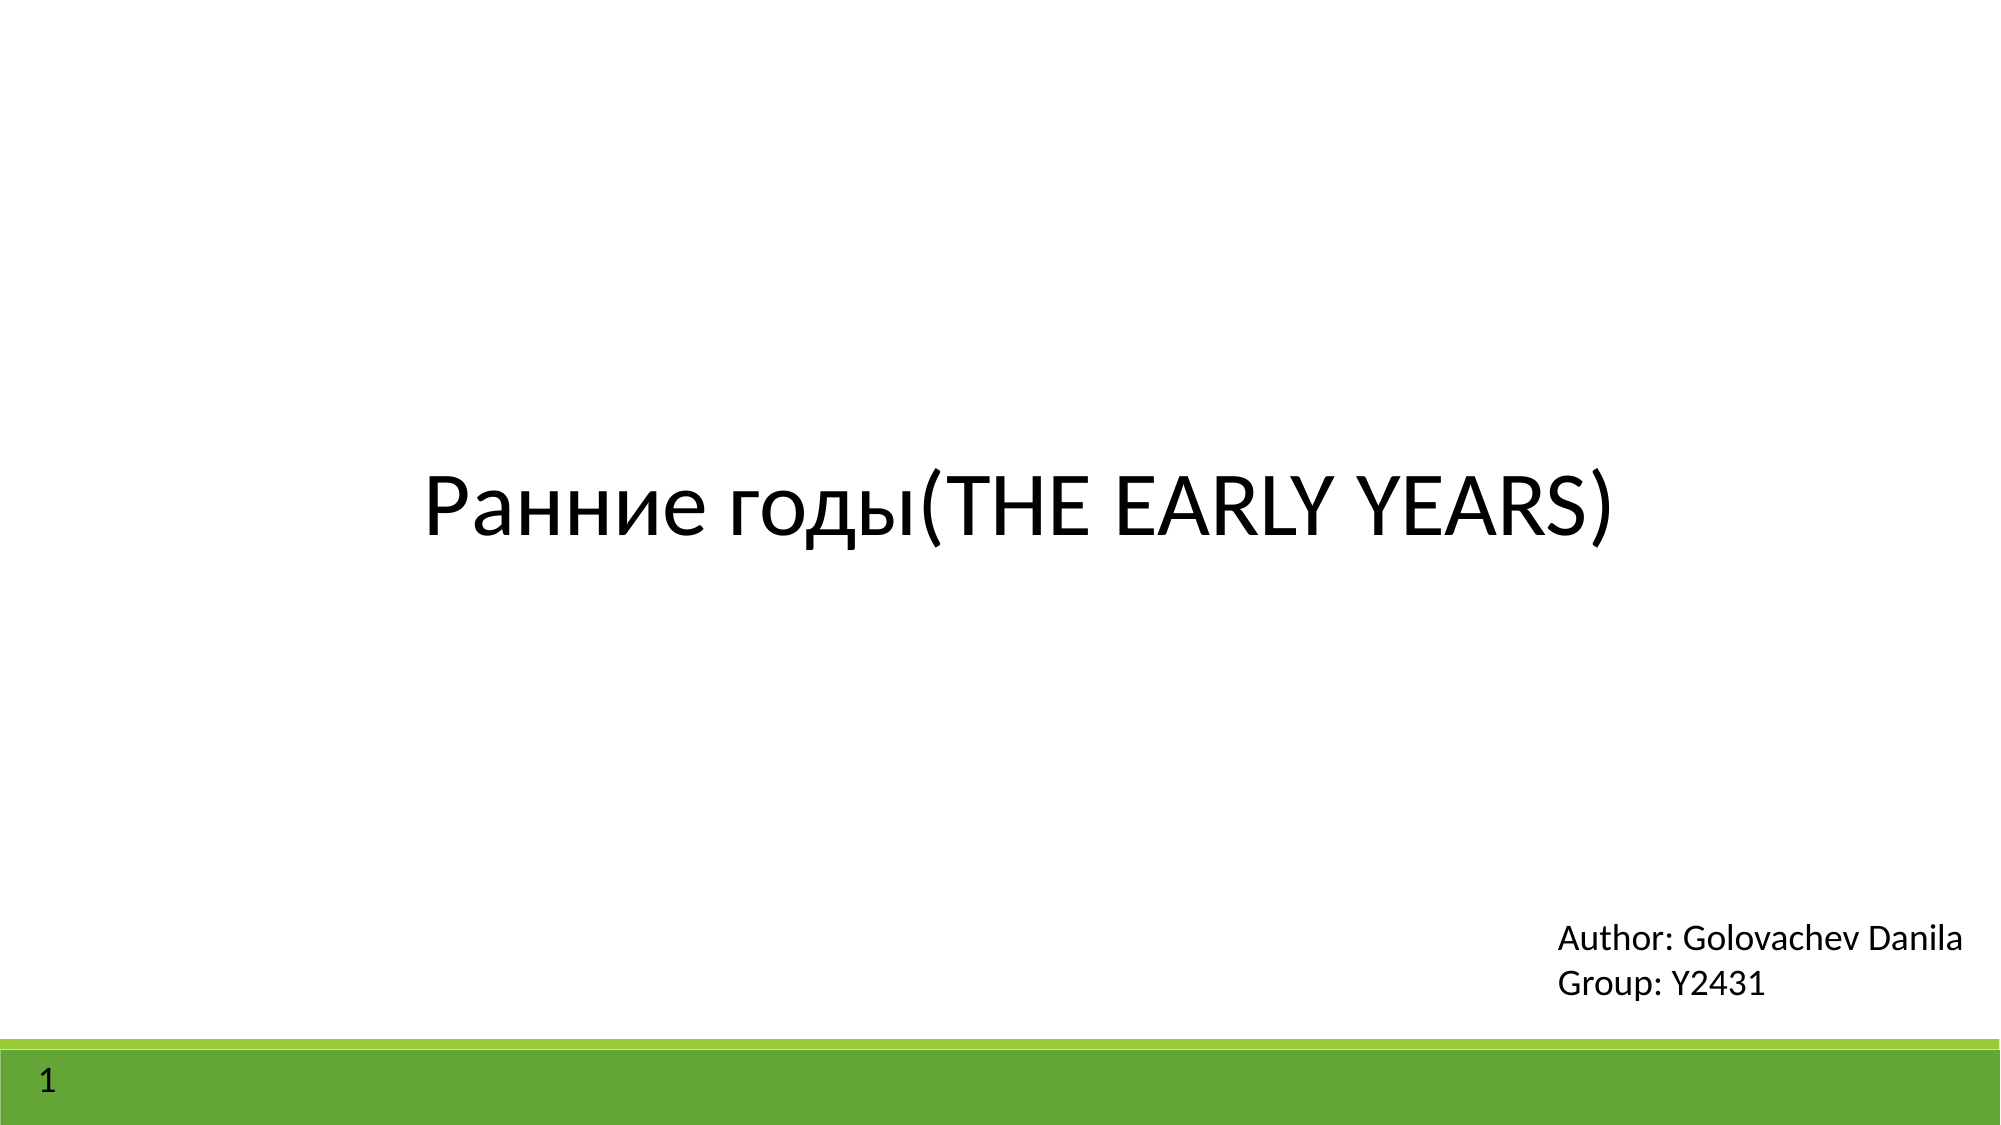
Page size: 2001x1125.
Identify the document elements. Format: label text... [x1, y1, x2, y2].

text_box Author: Golovachev Danila Group: Y2431 [1543, 905, 2000, 1011]
text_box 1 [23, 1047, 127, 1108]
text_box Ранние годы(THE EARLY YEARS) [409, 436, 1688, 561]
